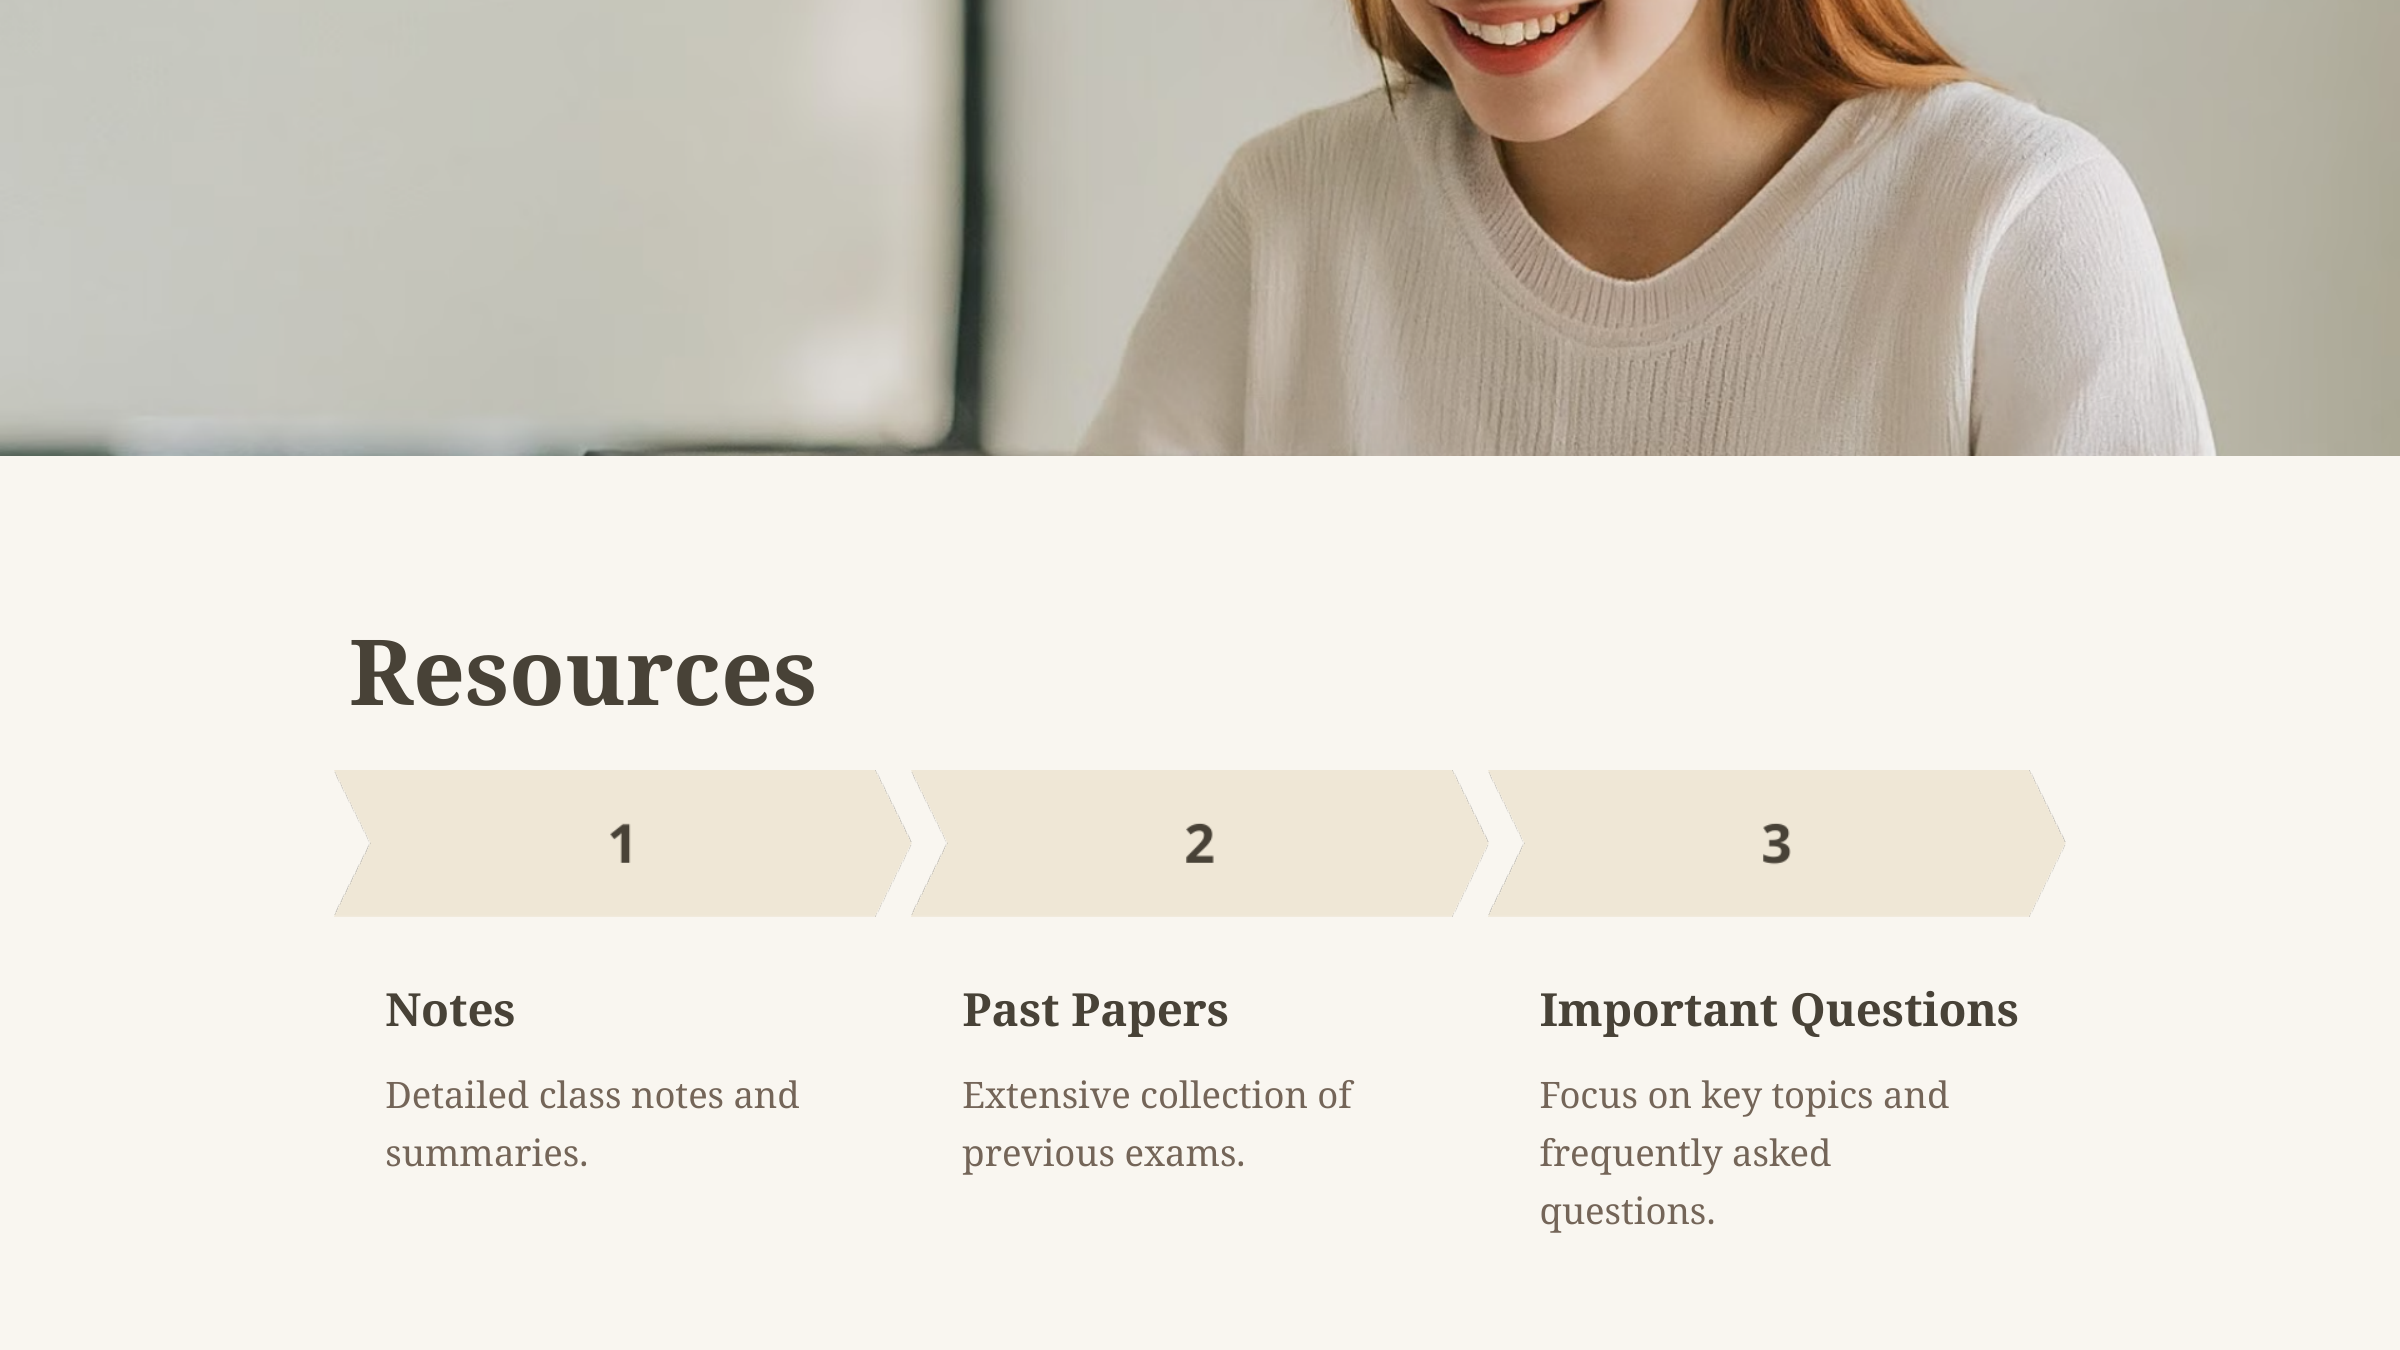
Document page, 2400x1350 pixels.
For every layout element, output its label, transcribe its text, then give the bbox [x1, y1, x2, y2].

text_box Important Questions [1524, 971, 1995, 1029]
text_box Detailed class notes and summaries. [370, 1050, 875, 1167]
text_box Past Papers [947, 971, 1404, 1029]
text_box Extensive collection of previous exams. [947, 1050, 1452, 1167]
text_box Notes [370, 971, 827, 1029]
picture [334, 770, 2066, 917]
text_box Focus on key topics and frequently asked questions. [1524, 1050, 2030, 1167]
text_box Resources [334, 602, 1246, 717]
text_box [0, 456, 2400, 1350]
picture [0, 0, 2400, 456]
